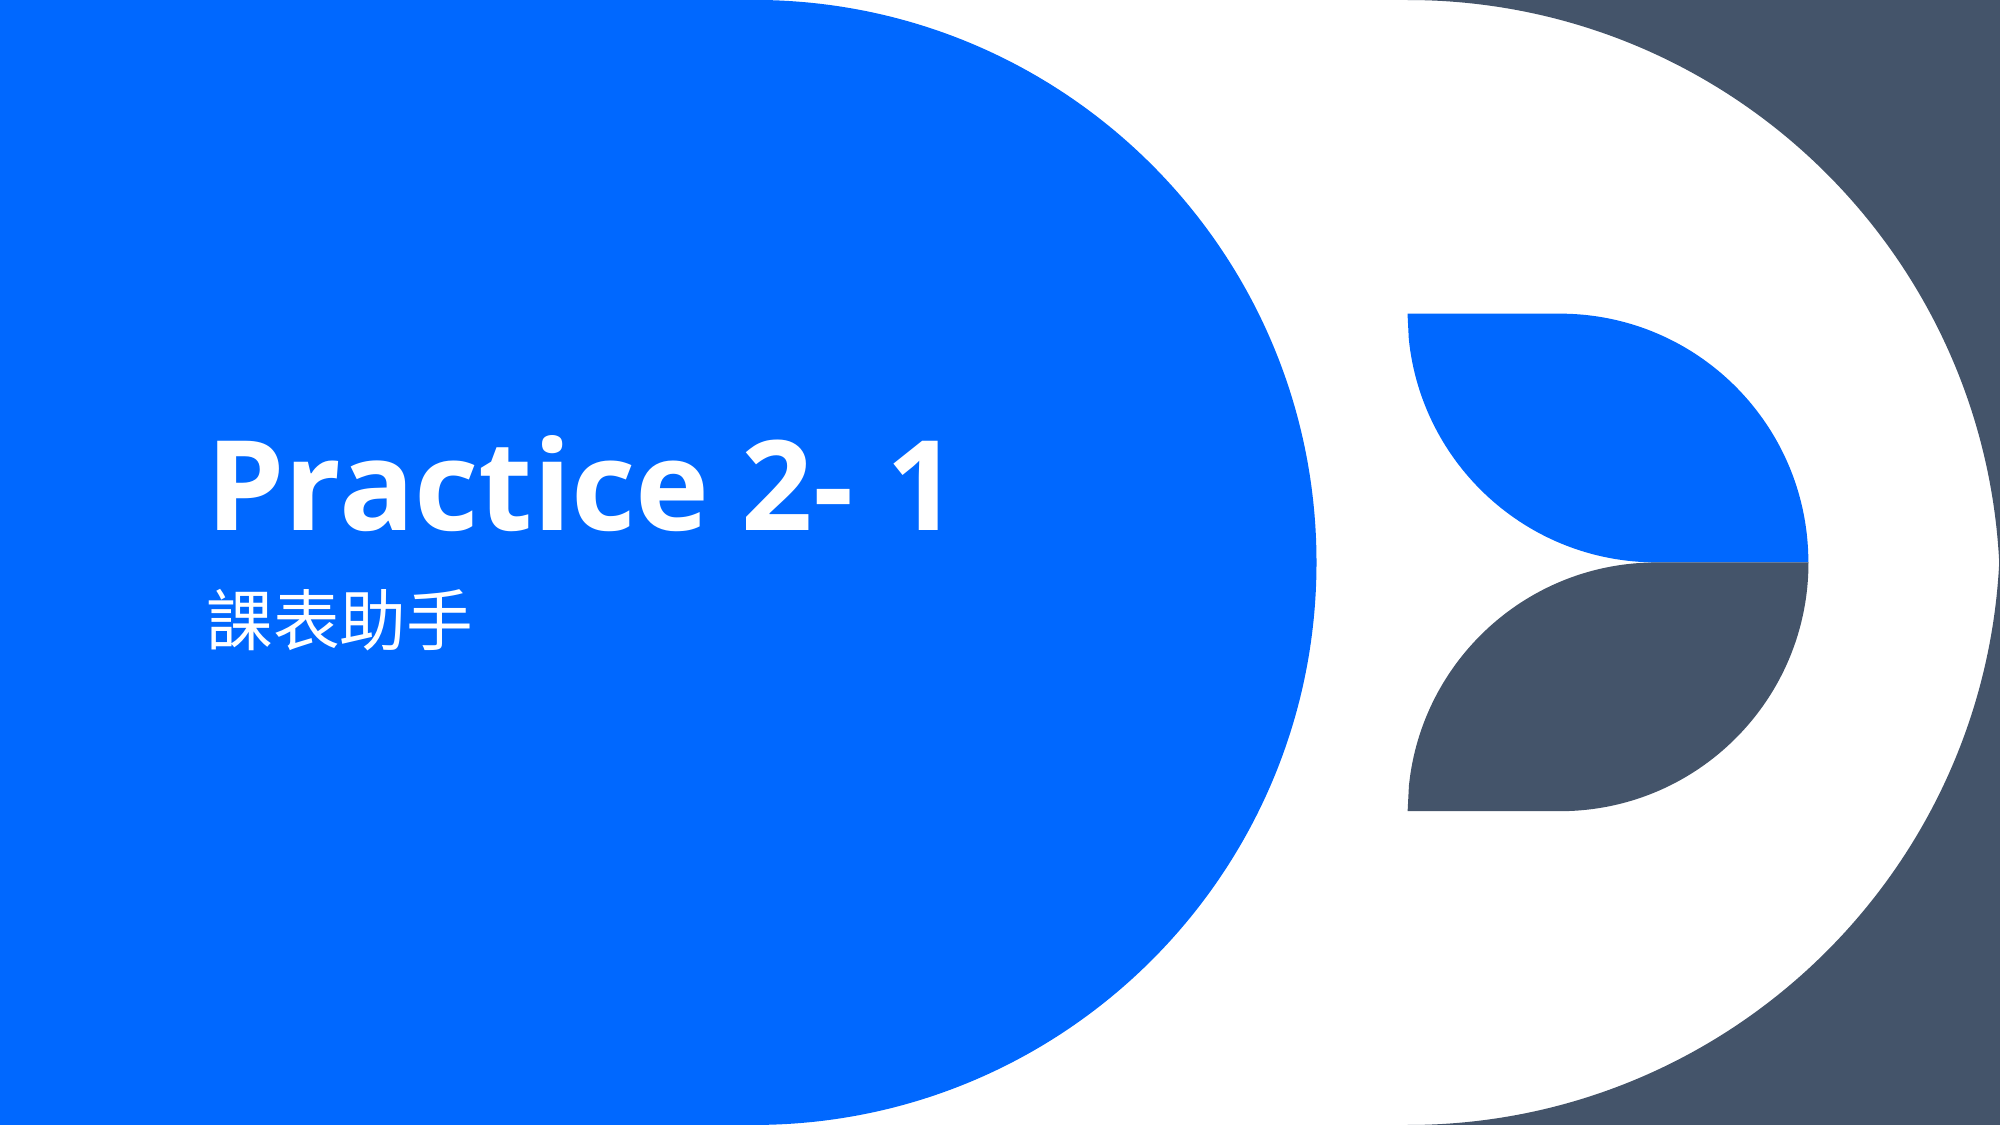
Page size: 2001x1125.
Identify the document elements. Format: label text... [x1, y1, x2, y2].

title Practice 2- 1 [191, 173, 1217, 566]
subtitle 課表助手 [191, 580, 1217, 812]
